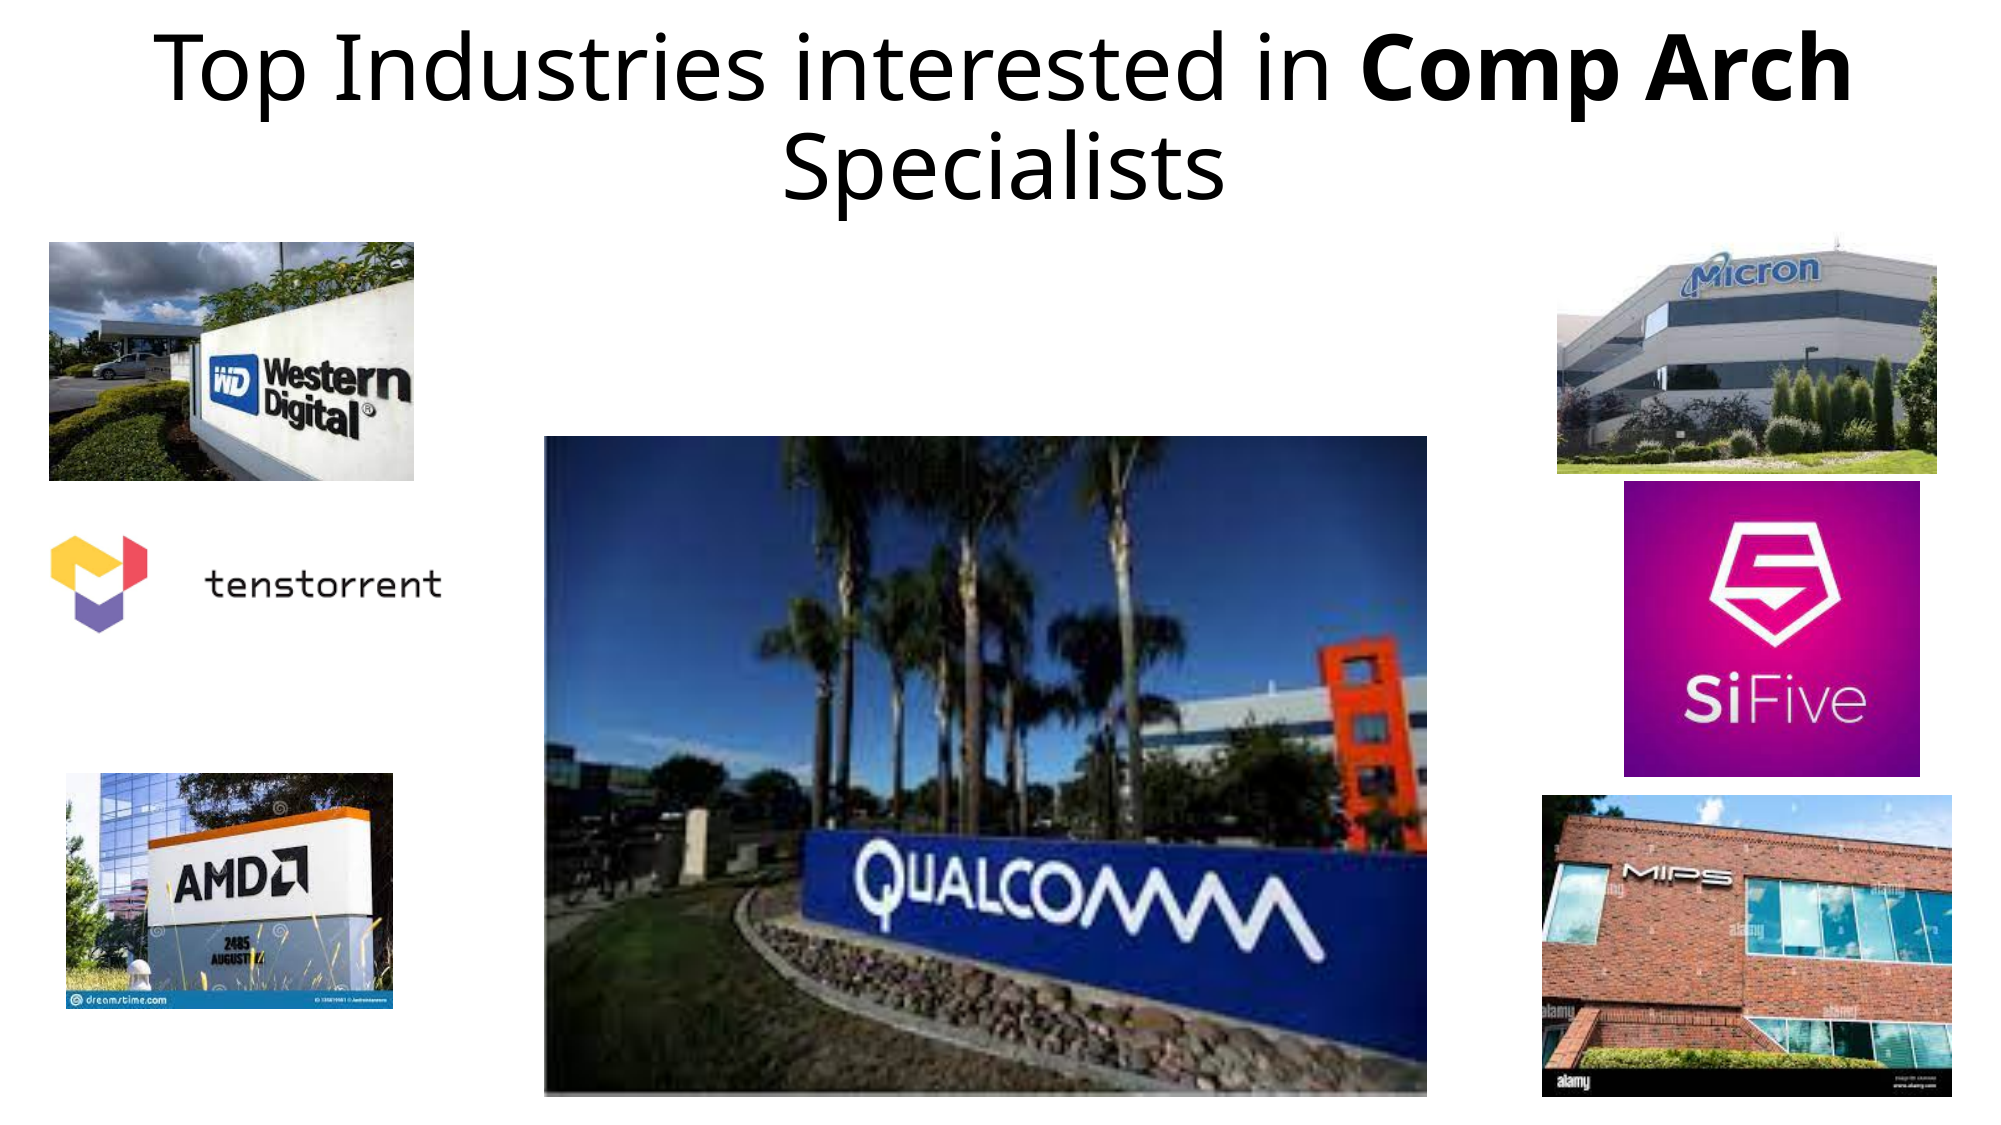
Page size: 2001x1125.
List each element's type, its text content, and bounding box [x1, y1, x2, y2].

title Top Industries interested in Comp Arch Specialists [73, 59, 1937, 181]
picture [1557, 221, 1937, 474]
picture [66, 773, 393, 1010]
picture [48, 242, 445, 689]
picture [544, 436, 1427, 1097]
picture [1542, 794, 1952, 1097]
picture [1943, 909, 1952, 915]
picture [1624, 481, 1920, 777]
